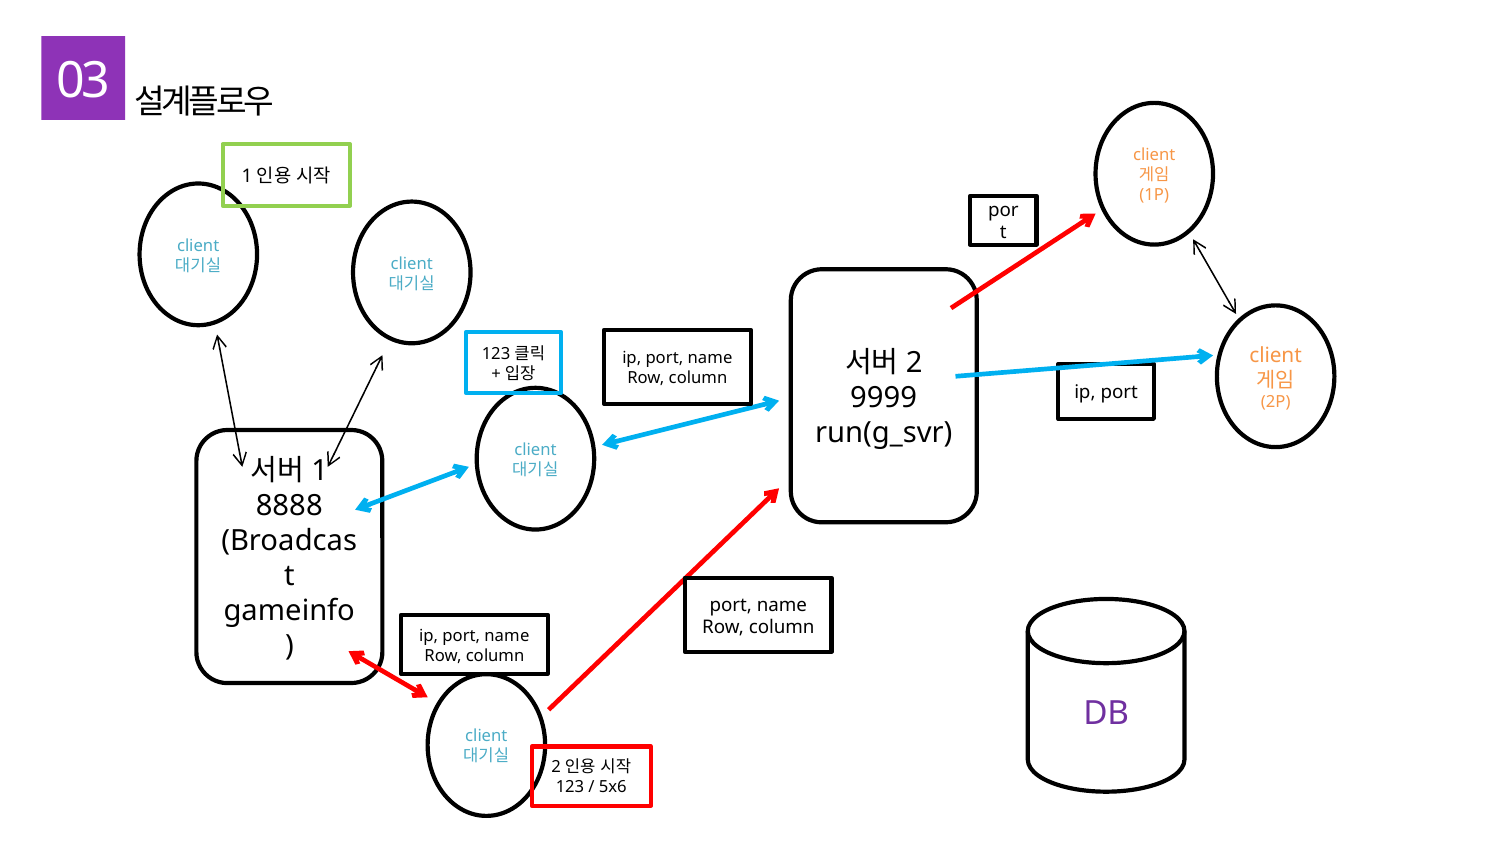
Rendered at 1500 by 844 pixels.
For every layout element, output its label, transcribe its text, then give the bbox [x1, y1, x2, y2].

text_box [39, 34, 127, 40]
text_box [216, 334, 243, 467]
text_box ip, port [1056, 385, 1156, 421]
text_box client 대기실 [350, 199, 473, 346]
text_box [601, 400, 780, 446]
text_box 1인용 시작 [221, 142, 352, 208]
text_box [327, 354, 383, 468]
text_box client 게임 (2P) [1215, 303, 1337, 450]
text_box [348, 650, 428, 698]
text_box ip, port, name Row, column [399, 613, 543, 676]
text_box 123클릭 +입장 [464, 330, 563, 395]
text_box client 대기실 [137, 181, 260, 328]
text_box 03 [30, 40, 137, 115]
text_box 서버2 9999 run(g_svr) [788, 267, 979, 525]
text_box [955, 355, 1214, 377]
text_box port [968, 194, 1039, 211]
text_box 서버1 8888 (Broadcast gameinfo) [194, 427, 385, 686]
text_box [950, 213, 1096, 309]
text_box DB [1025, 596, 1187, 794]
text_box client 게임 (1P) [1093, 100, 1216, 247]
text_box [548, 488, 780, 710]
text_box port, name Row, column [784, 576, 834, 654]
text_box client 대기실 [425, 676, 548, 819]
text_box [354, 466, 470, 510]
text_box 2인용 시작 123 / 5x6 [530, 744, 653, 808]
text_box [39, 115, 119, 122]
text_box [1192, 239, 1237, 315]
text_box client 대기실 [474, 393, 597, 532]
text_box 설계플로우 [119, 72, 451, 128]
text_box ip, port, name Row, column [602, 328, 753, 399]
